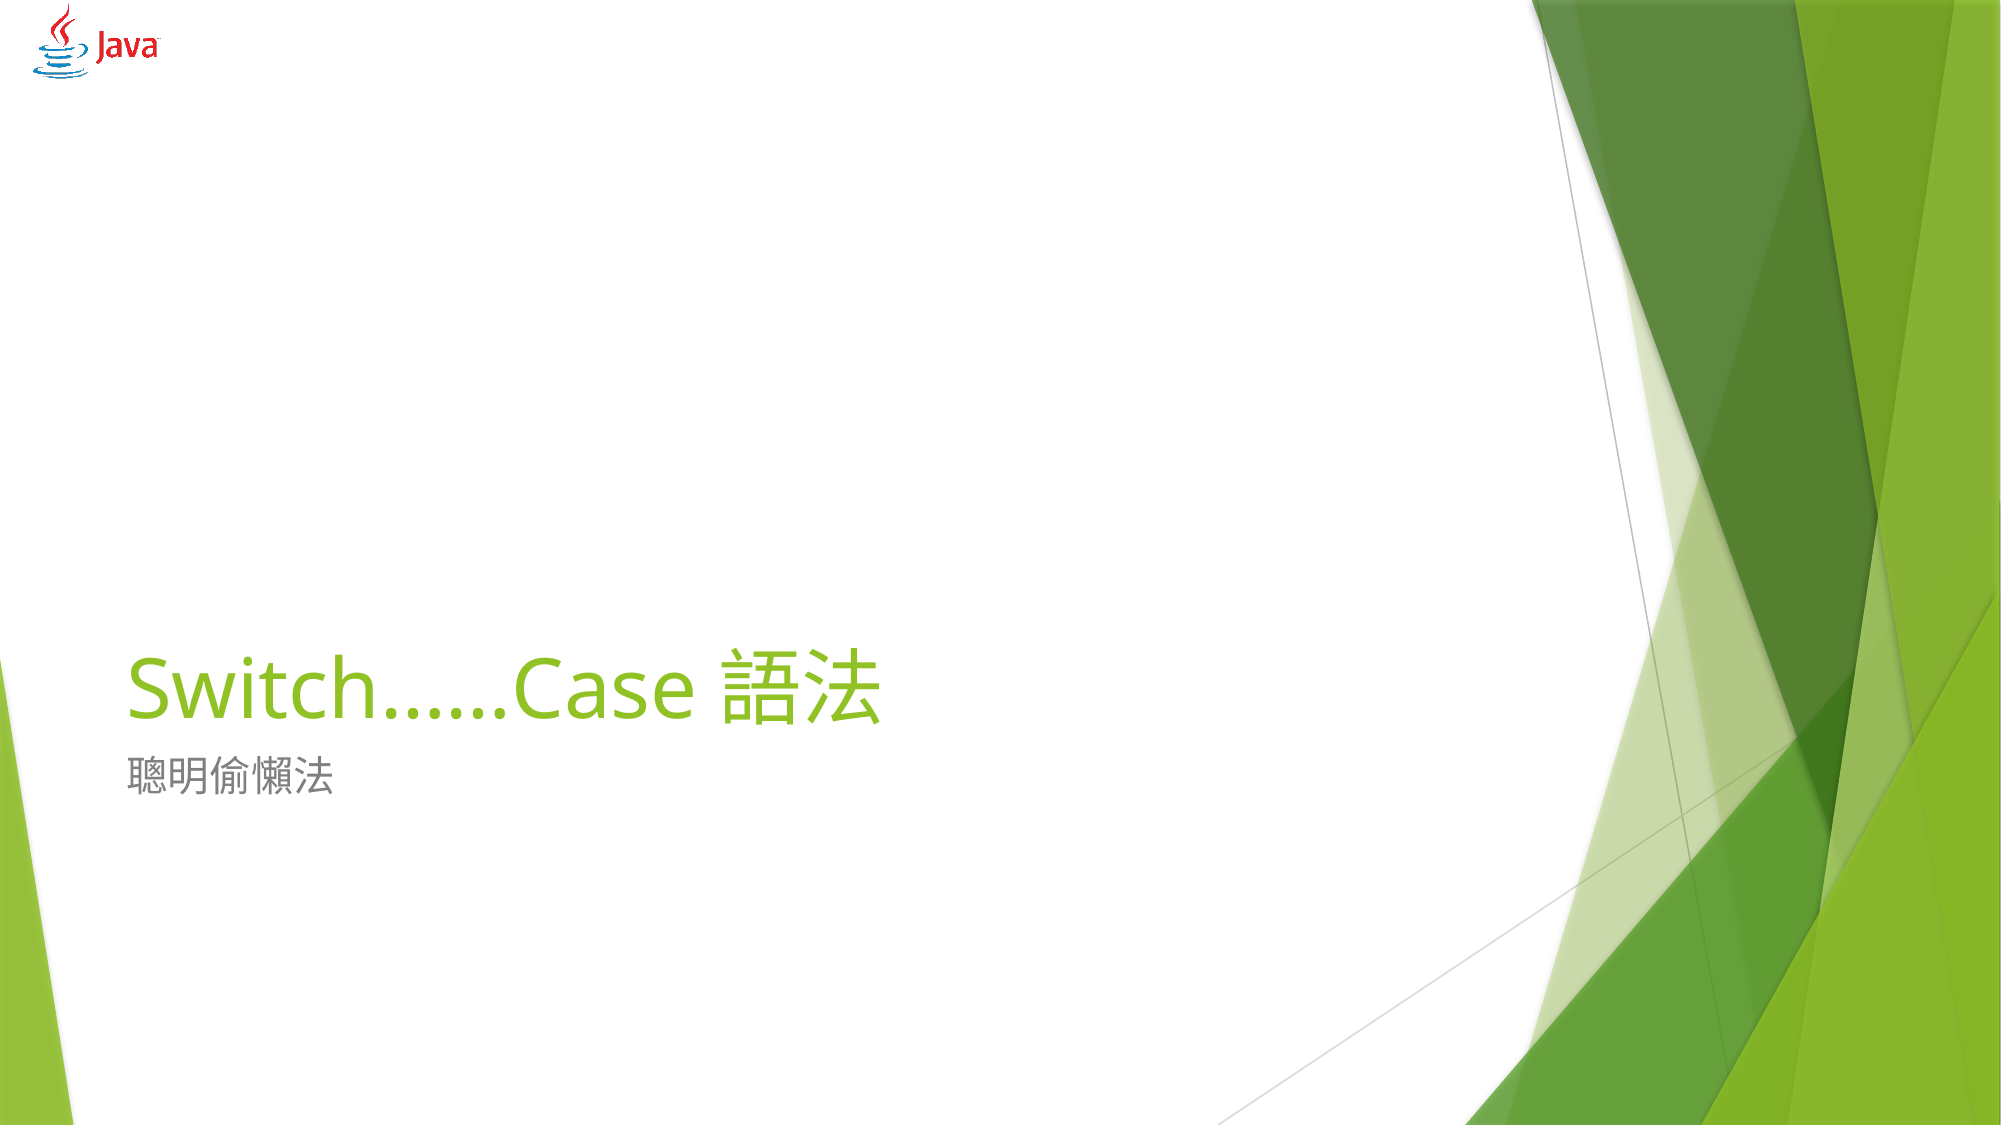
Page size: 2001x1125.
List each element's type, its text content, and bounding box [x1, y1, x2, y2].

title Switch……Case語法 [111, 443, 1522, 742]
list 聰明偷懶法 [111, 742, 1522, 884]
picture [27, 1, 165, 79]
